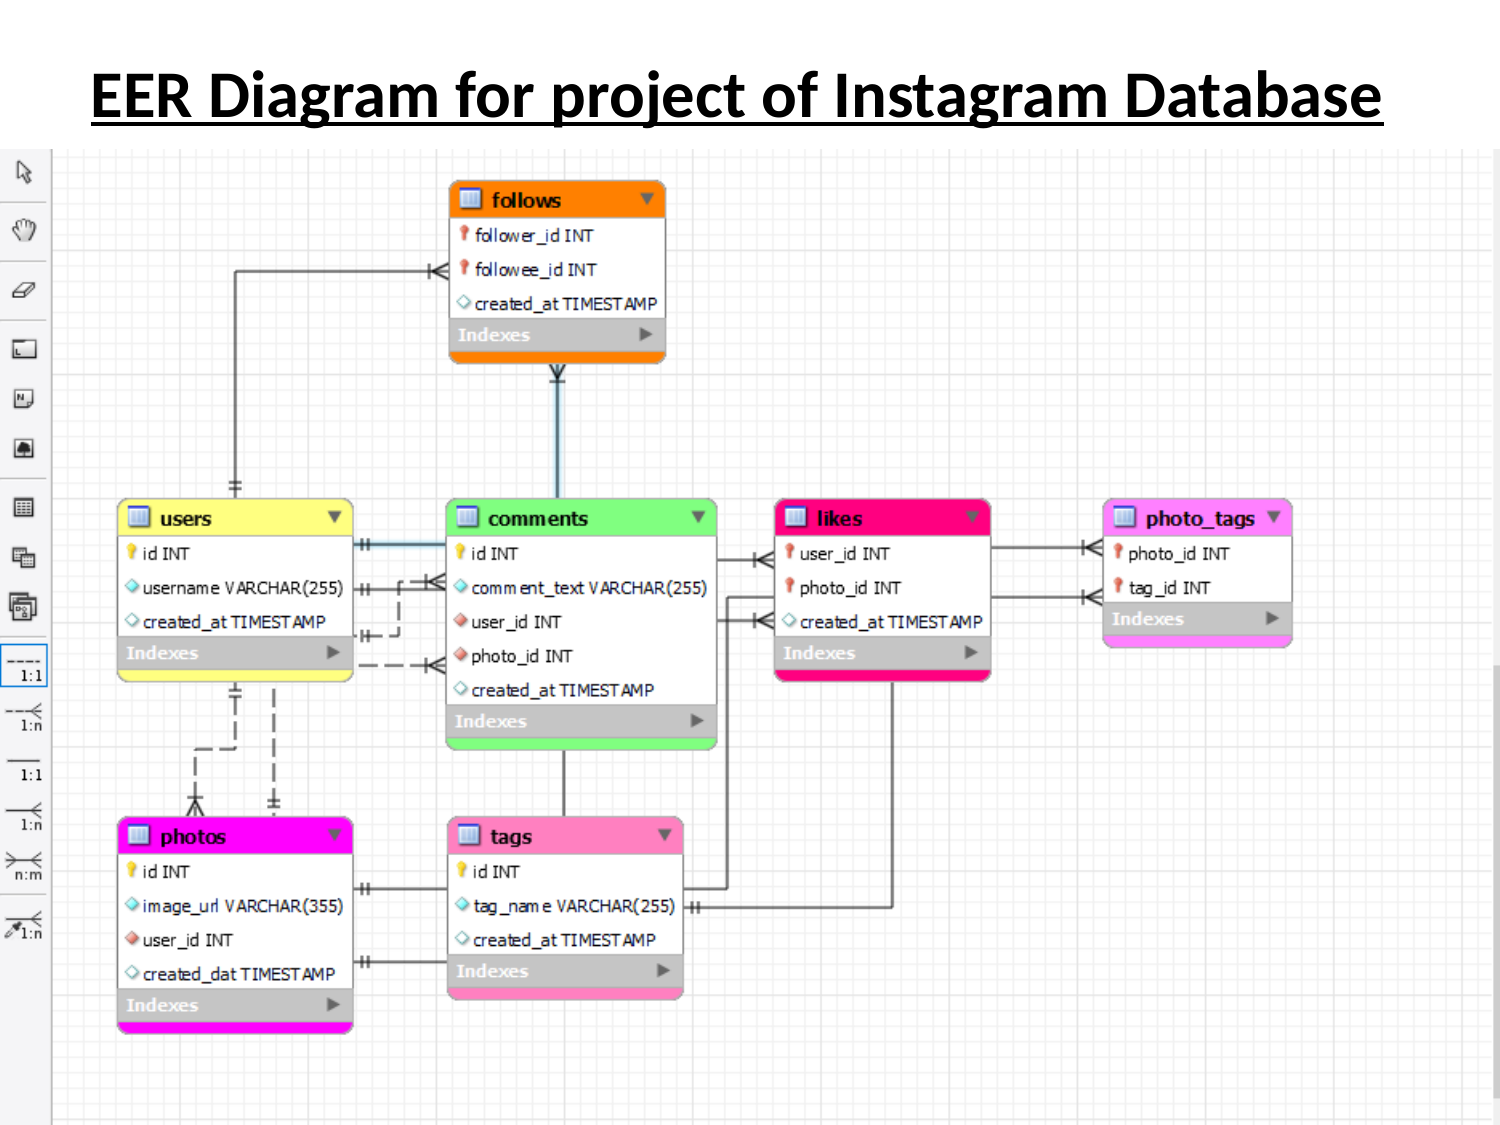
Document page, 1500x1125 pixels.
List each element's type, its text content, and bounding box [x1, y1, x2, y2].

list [0, 149, 1500, 1125]
title EER Diagram for project of Instagram Database [75, 45, 1400, 138]
